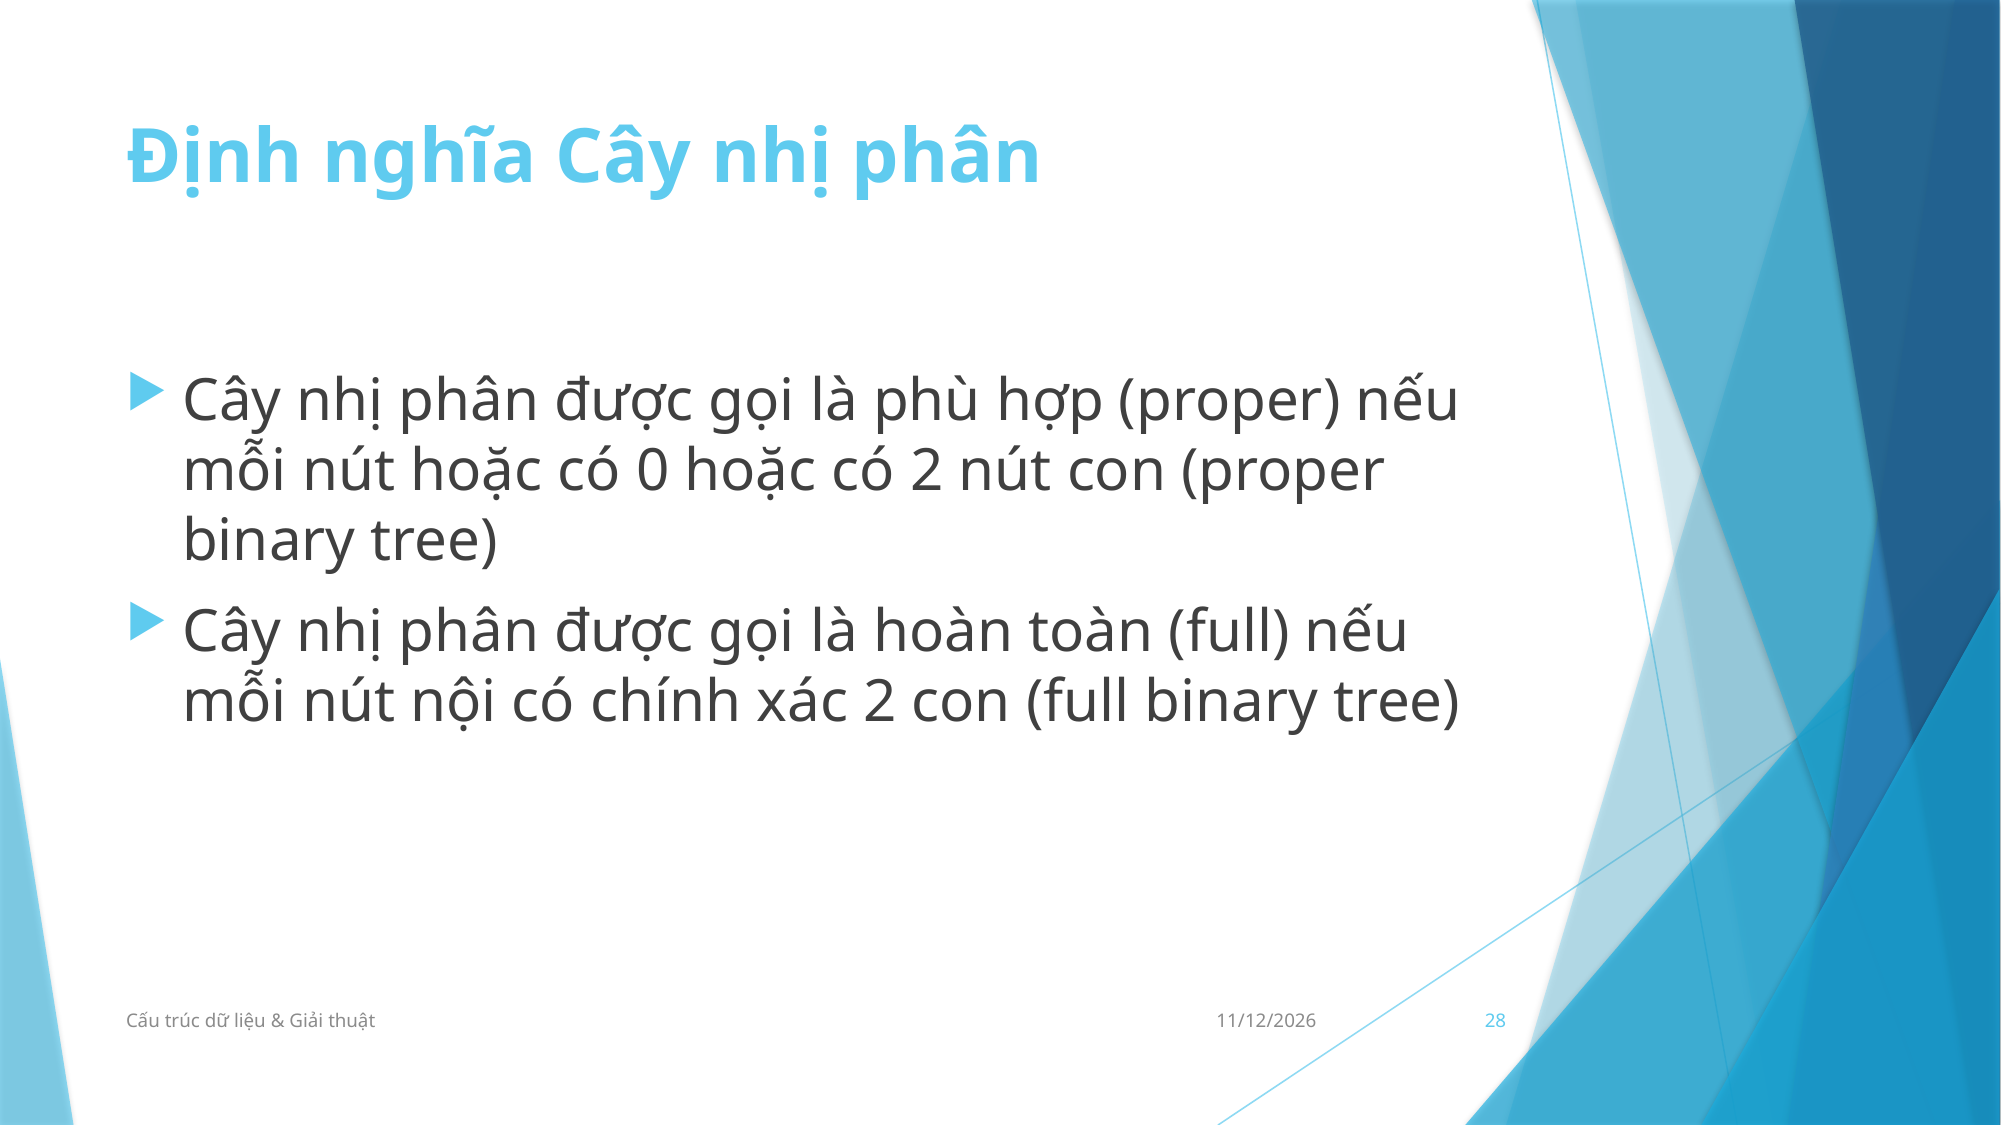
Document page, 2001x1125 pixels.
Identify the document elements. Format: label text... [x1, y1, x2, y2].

title Định nghĩa Cây nhị phân [111, 99, 1522, 317]
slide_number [1181, 991, 1332, 1051]
slide_number 28 [1409, 991, 1522, 1051]
list Cây nhị phân được gọi là phù hợp (proper) nếu mỗi nút hoặc có 0 hoặc có 2 nút con (proper binary tree) Cây nhị phân được gọi là hoàn toàn (full) nếu mỗi nút nội có chính xác 2 con (full binary tree) [111, 354, 1522, 992]
footer Cấu trúc dữ liệu & Giải thuật [111, 991, 1145, 1051]
